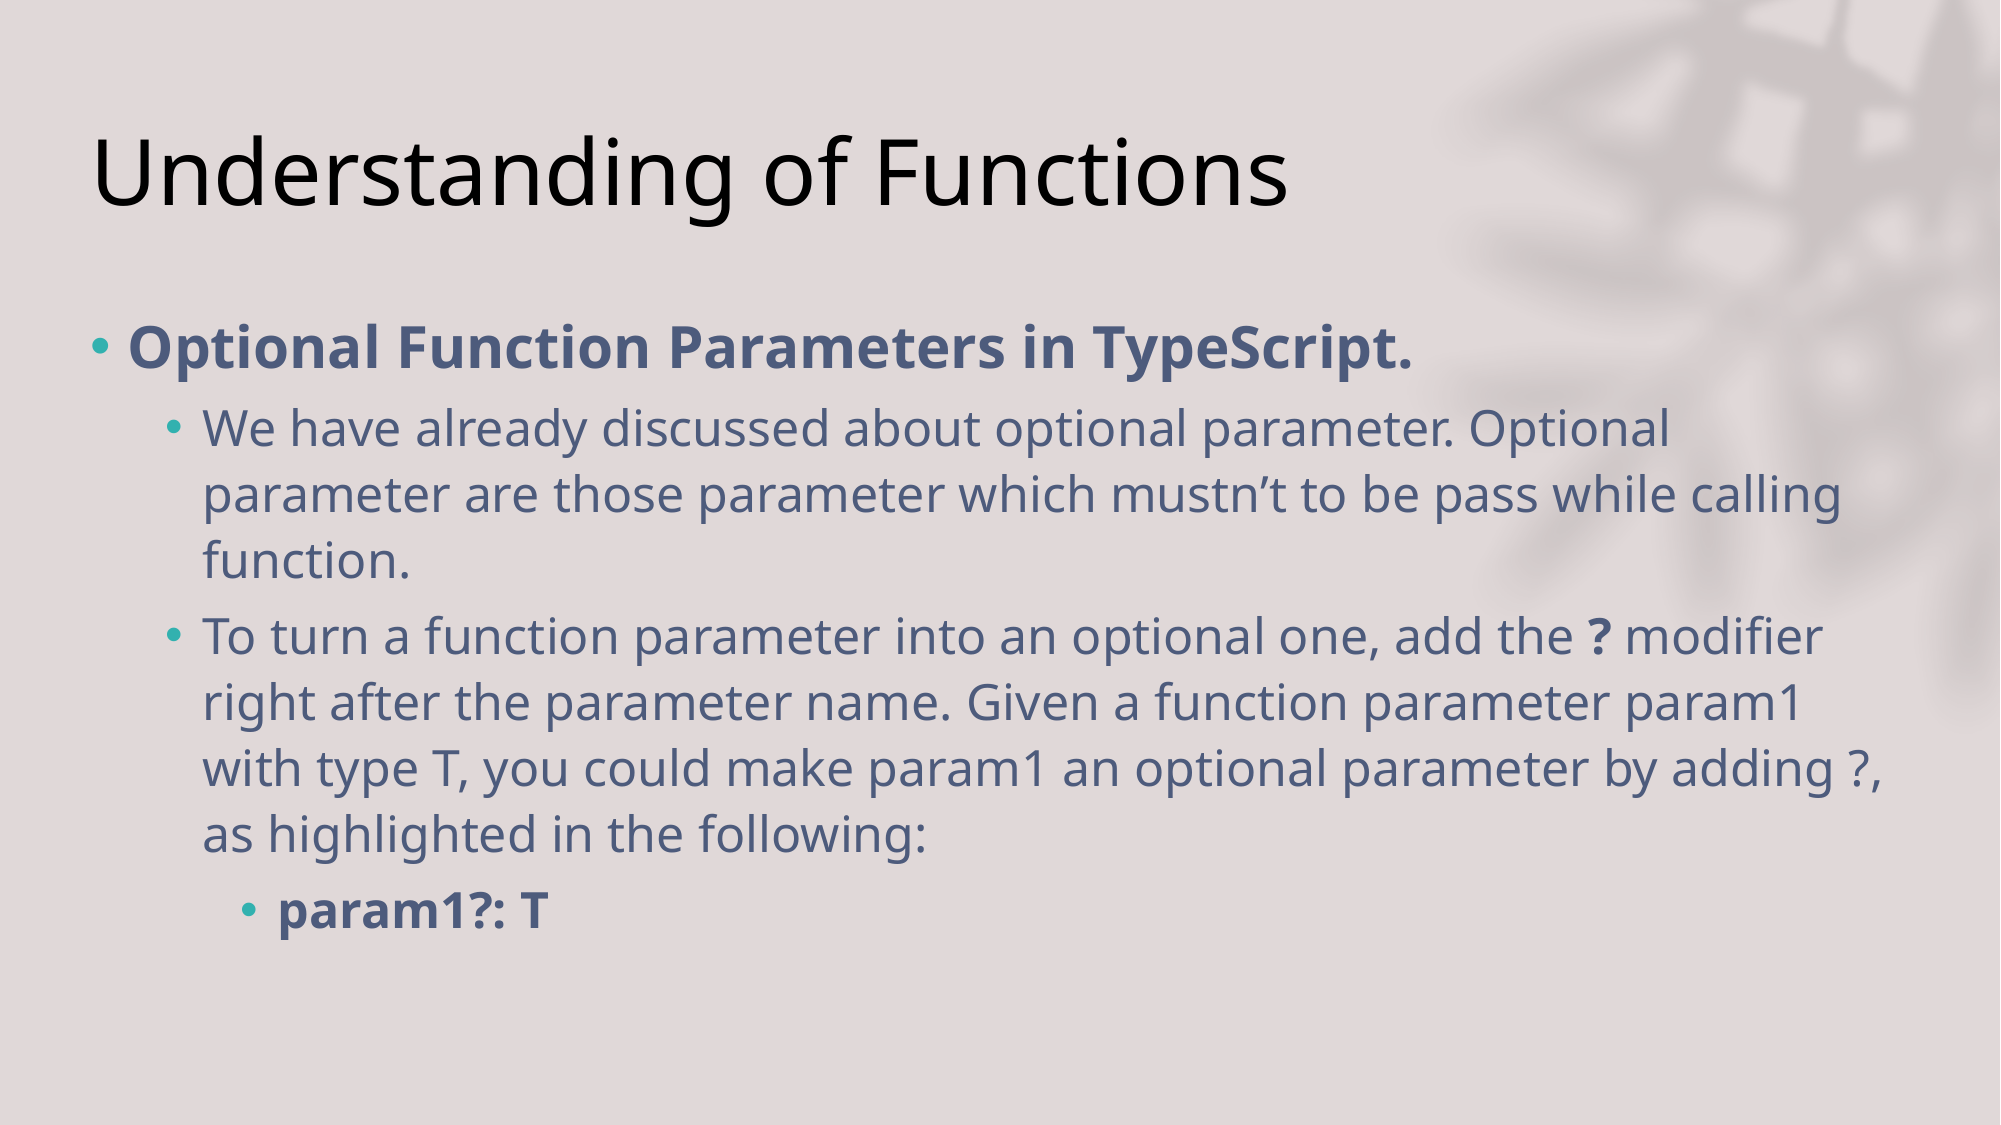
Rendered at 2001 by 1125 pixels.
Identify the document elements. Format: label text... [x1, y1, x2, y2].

title Understanding of Functions [75, 60, 1863, 278]
list Optional Function Parameters in TypeScript. We have already discussed about optional parameter. Optional parameter are those parameter which mustn’t to be pass while calling function. To turn a function parameter into an optional one, add the ? modifier right after the parameter name. Given a function parameter param1 with type T, you could make param1 an optional parameter by adding ?, as highlighted in the following: param1?: T [75, 295, 1925, 1125]
